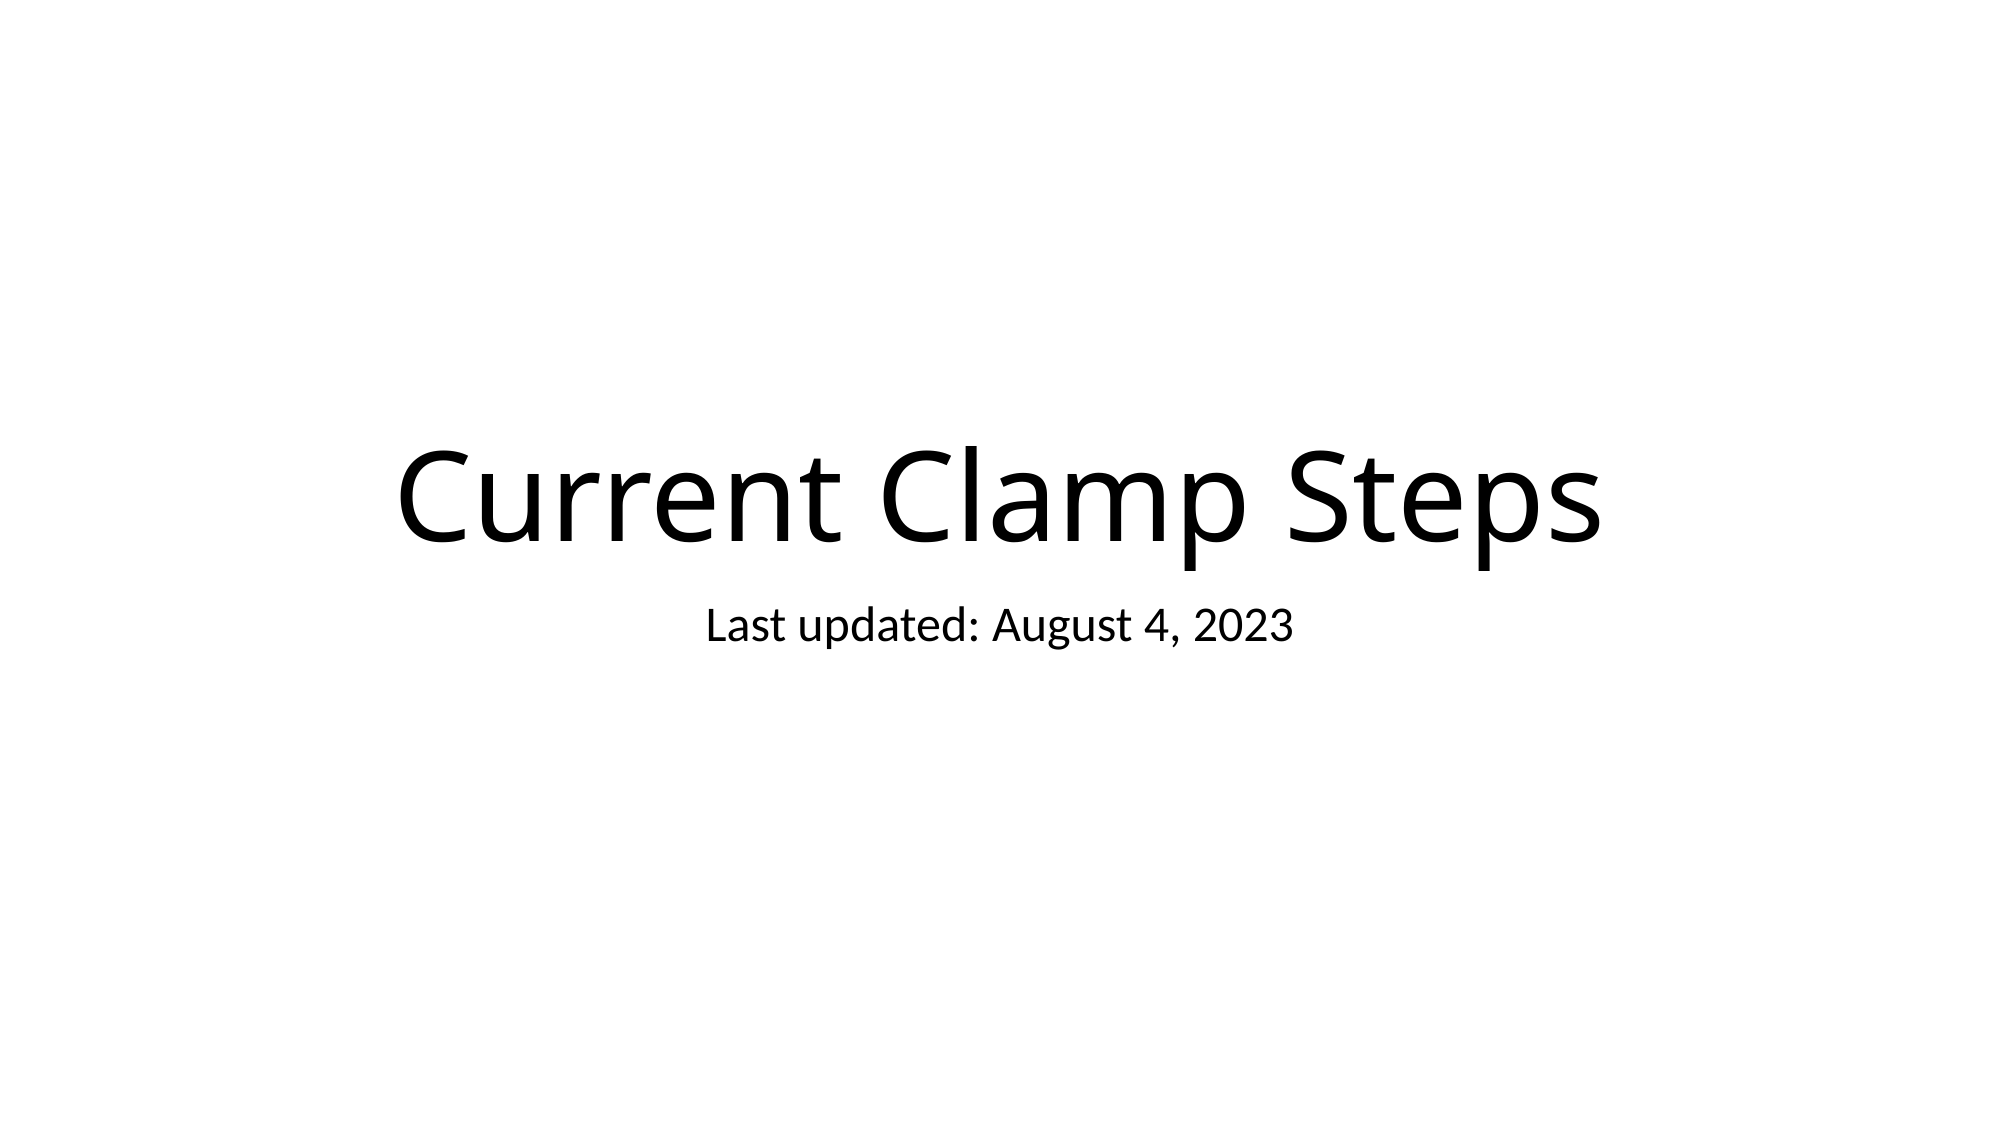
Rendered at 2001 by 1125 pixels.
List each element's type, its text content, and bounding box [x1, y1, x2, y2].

subtitle Last updated: August 4, 2023 [249, 590, 1750, 863]
title Current Clamp Steps [249, 184, 1750, 576]
